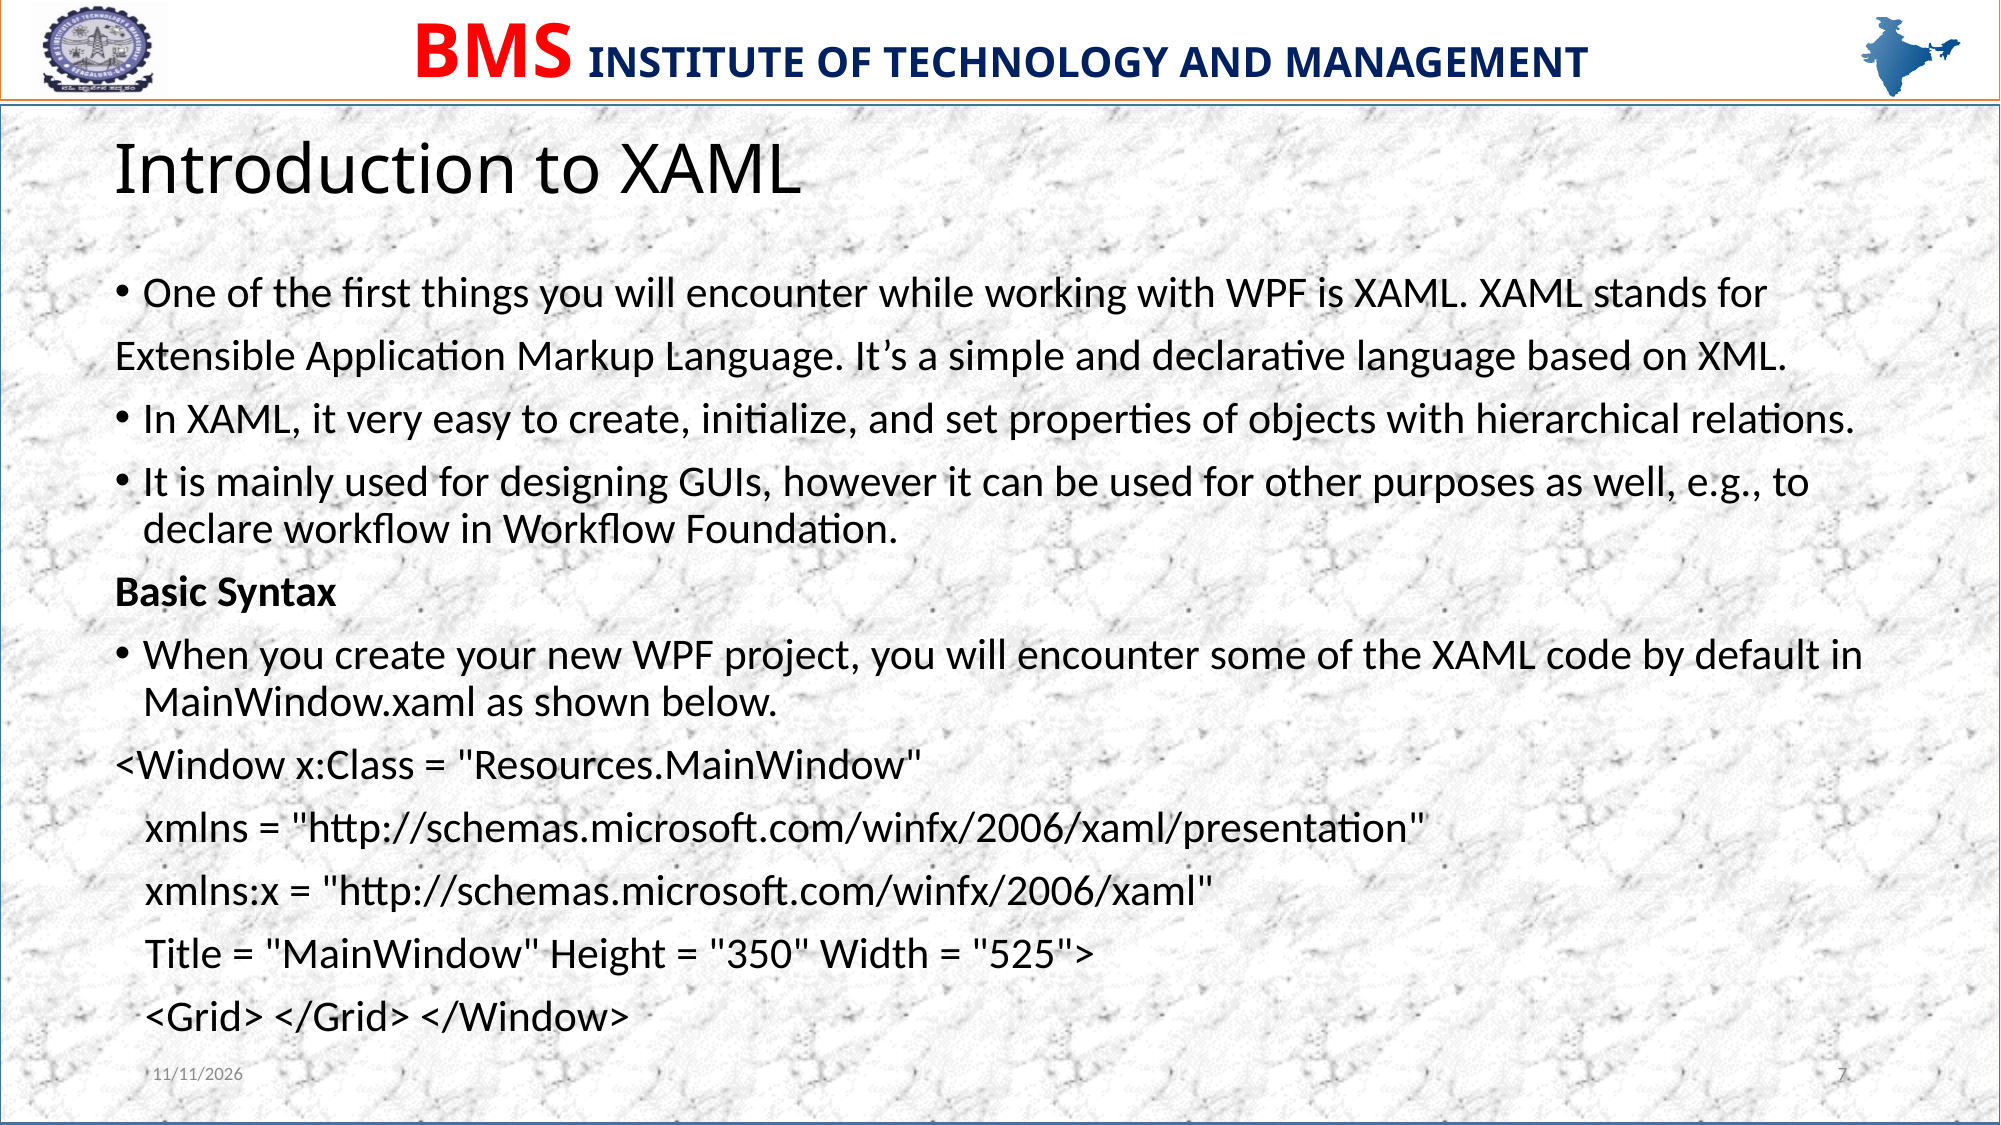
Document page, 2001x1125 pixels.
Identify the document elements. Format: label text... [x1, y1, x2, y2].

picture [1, 106, 1999, 1122]
list One of the first things you will encounter while working with WPF is XAML. XAML stands for Extensible Application Markup Language. It’s a simple and declarative language based on XML. In XAML, it very easy to create, initialize, and set properties of objects with hierarchical relations. It is mainly used for designing GUIs, however it can be used for other purposes as well, e.g., to declare workflow in Workflow Foundation. Basic Syntax When you create your new WPF project, you will encounter some of the XAML code by default in MainWindow.xaml as shown below. <Window x:Class = "Resources.MainWindow" xmlns = "http://schemas.microsoft.com/winfx/2006/xaml/presentation" xmlns:x = "http://schemas.microsoft.com/winfx/2006/xaml" Title = "MainWindow" Height = "350" Width = "525"> <Grid> </Grid> </Window> [99, 262, 1900, 1076]
picture [1859, 17, 1961, 98]
slide_number 7 [1412, 1042, 1863, 1103]
picture [30, 2, 168, 98]
slide_number 08-Apr-23 [137, 1042, 588, 1103]
title Introduction to XAML [99, 126, 1900, 233]
